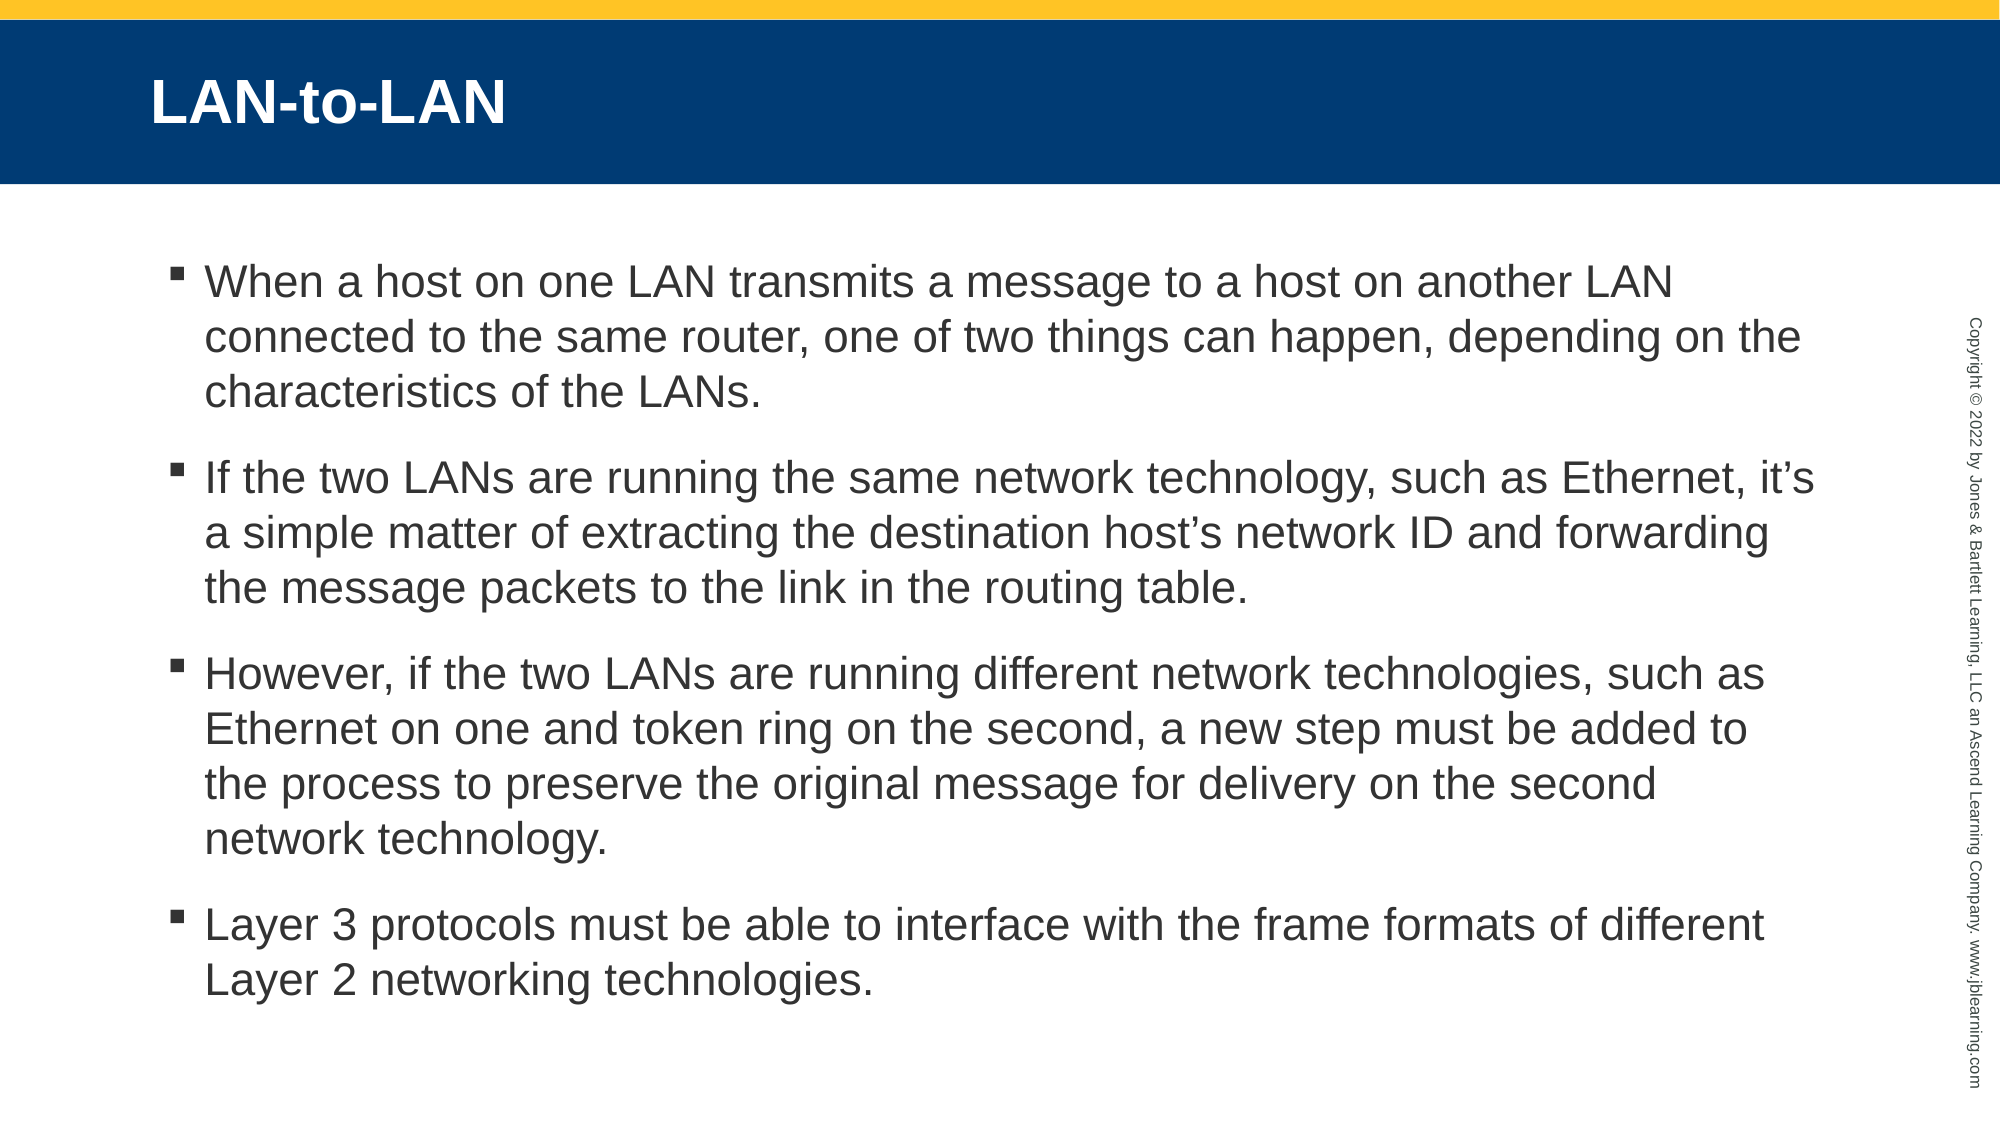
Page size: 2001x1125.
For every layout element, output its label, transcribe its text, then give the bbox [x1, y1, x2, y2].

list When a host on one LAN transmits a message to a host on another LAN connected to the same router, one of two things can happen, depending on the characteristics of the LANs. If the two LANs are running the same network technology, such as Ethernet, it’s a simple matter of extracting the destination host’s network ID and forwarding the message packets to the link in the routing table. However, if the two LANs are running different network technologies, such as Ethernet on one and token ring on the second, a new step must be added to the process to preserve the original message for delivery on the second network technology. Layer 3 protocols must be able to interface with the frame formats of different Layer 2 networking technologies. [151, 244, 1840, 1016]
title LAN-to-LAN [0, 19, 2000, 185]
